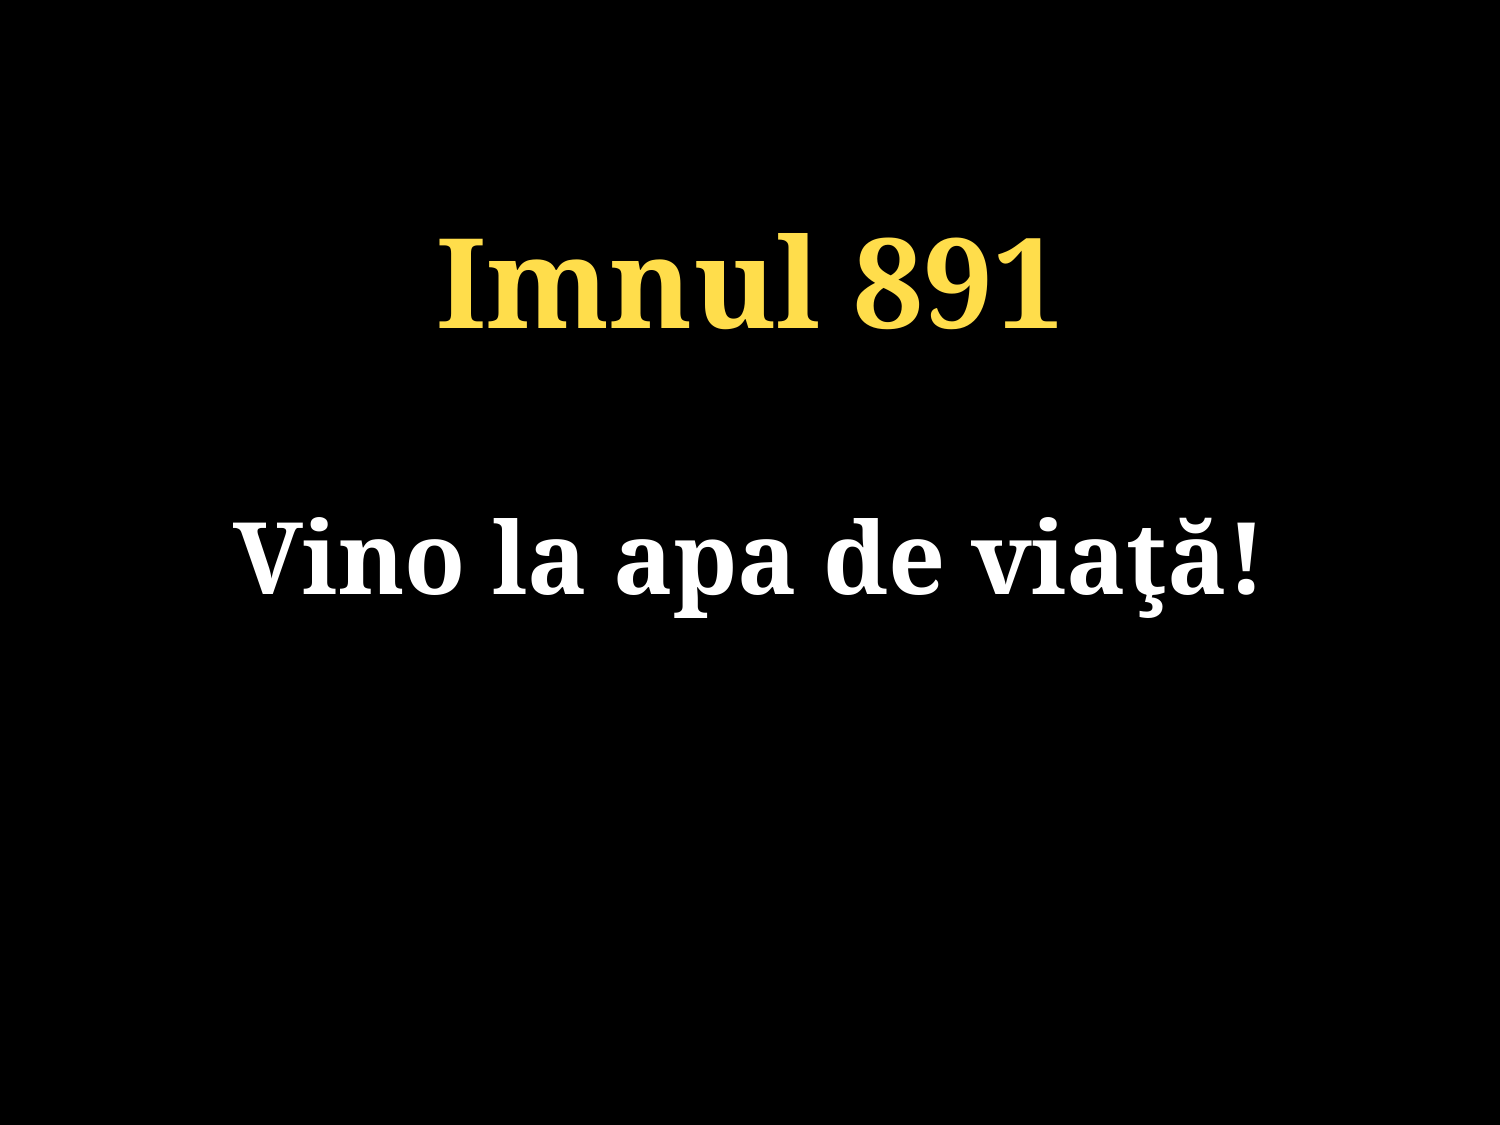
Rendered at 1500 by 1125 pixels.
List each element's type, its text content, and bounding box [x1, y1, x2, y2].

text_box Vino la apa de viaţă! [0, 487, 1500, 623]
text_box Imnul 891 [0, 195, 1500, 361]
